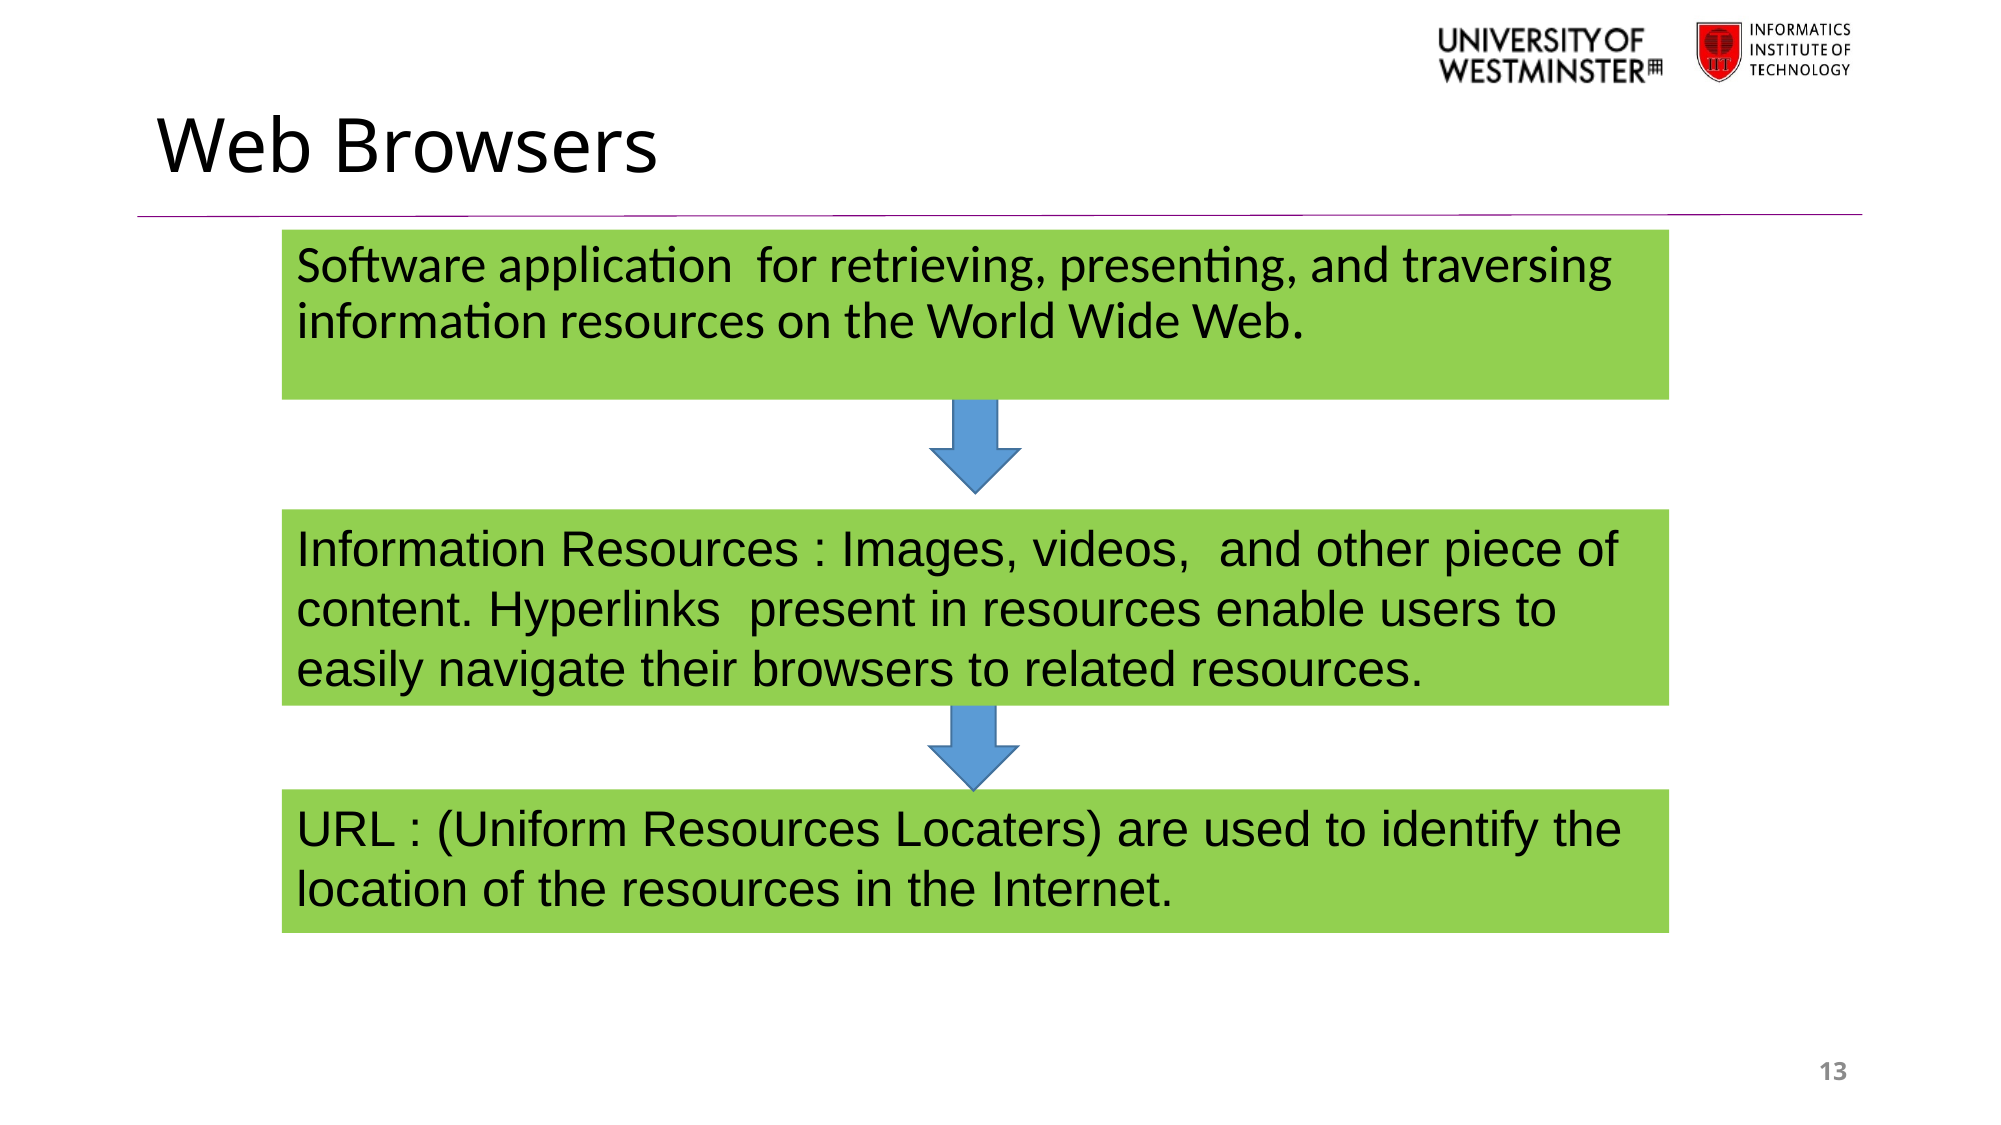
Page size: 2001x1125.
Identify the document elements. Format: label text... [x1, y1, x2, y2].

list Software application for retrieving, presenting, and traversing information resources on the World Wide Web. [281, 229, 1670, 400]
picture [1425, 5, 1863, 102]
slide_number 13 [1412, 1042, 1863, 1103]
text_box URL : (Uniform Resources Locaters) are used to identify the location of the resources in the Internet. [281, 789, 1670, 933]
text_box [928, 400, 1023, 495]
text_box Information Resources : Images, videos, and other piece of content. Hyperlinks present in resources enable users to easily navigate their browsers to related resources. [281, 509, 1670, 706]
title Web Browsers [141, 67, 1492, 230]
text_box [926, 706, 1021, 793]
